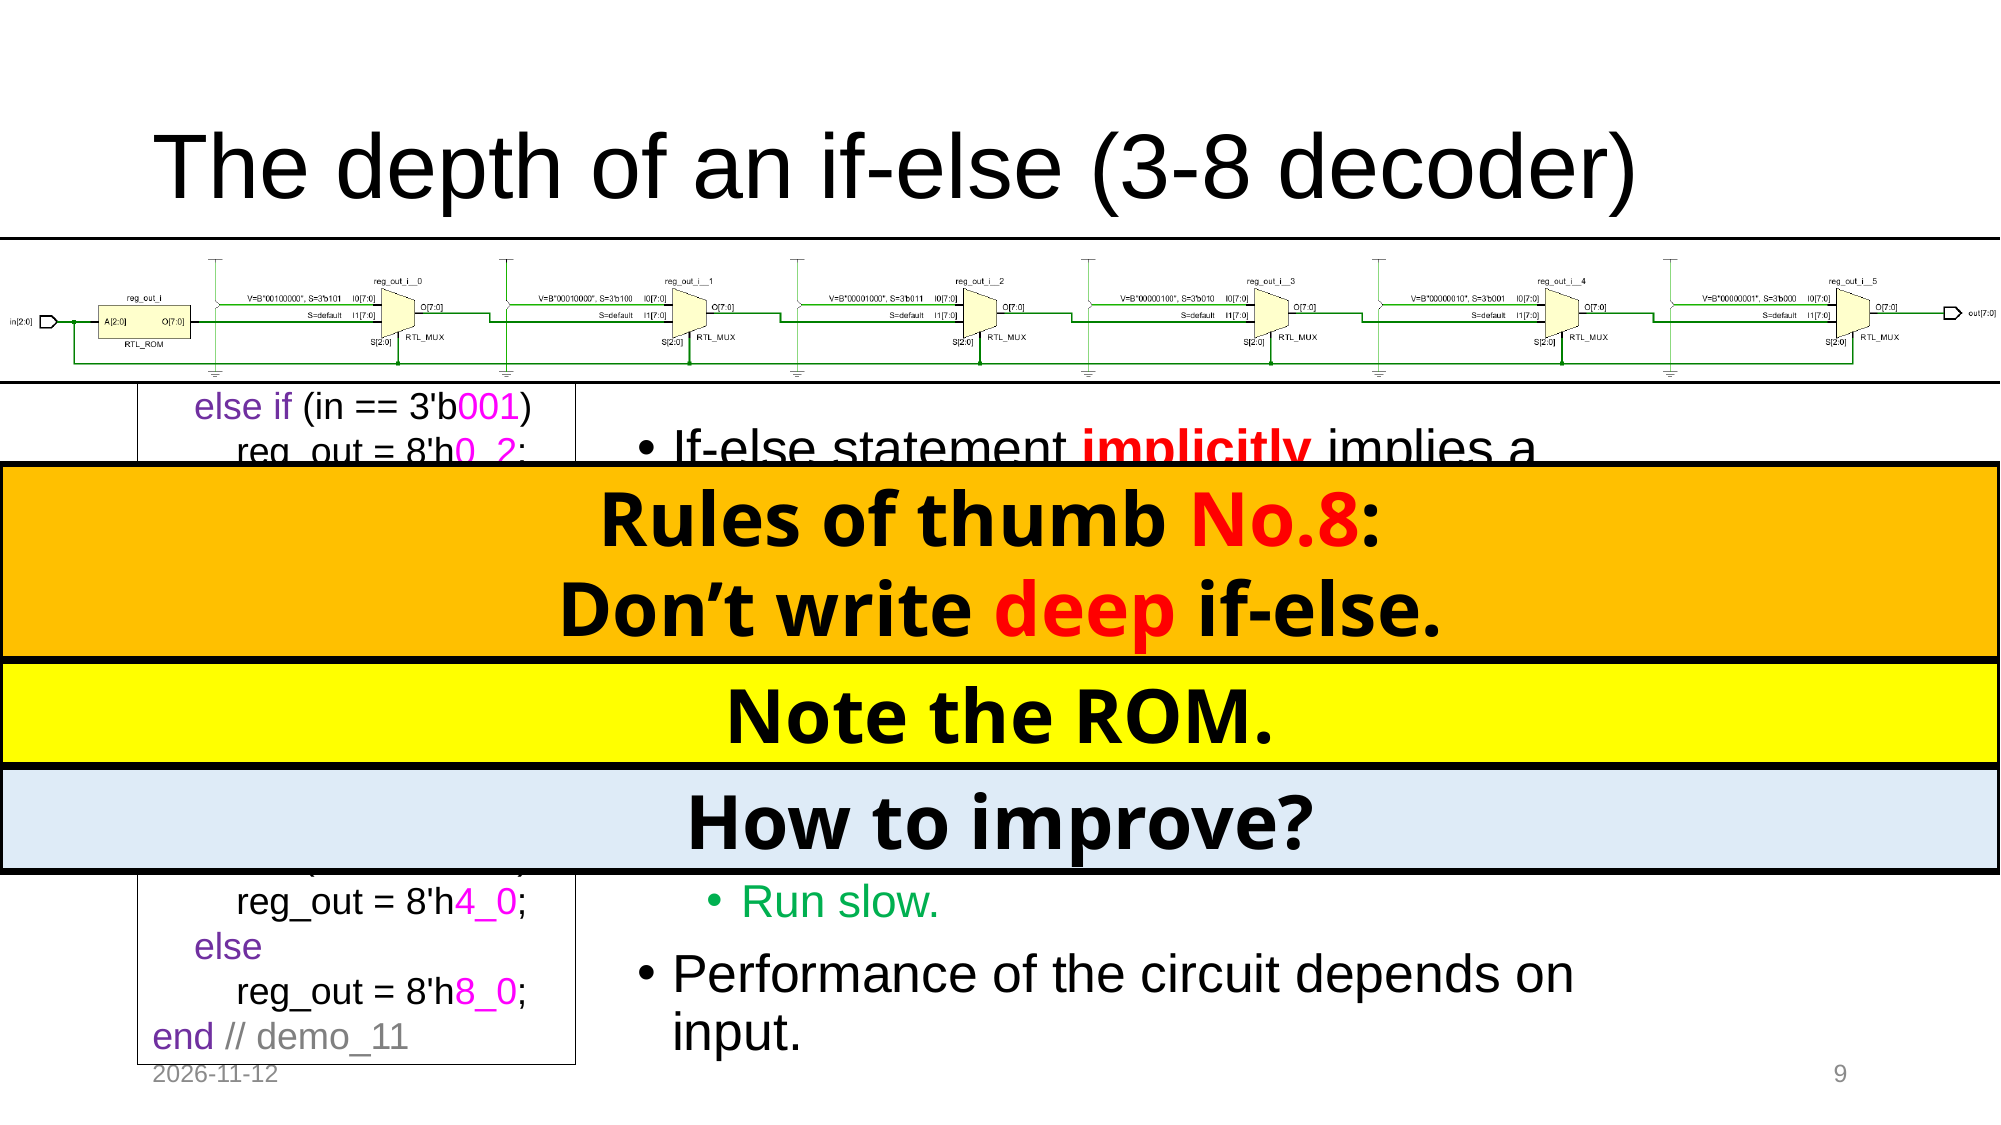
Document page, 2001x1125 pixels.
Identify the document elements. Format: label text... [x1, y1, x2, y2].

slide_number 9 [1412, 1042, 1863, 1103]
title The depth of an if-else (3-8 decoder) [137, 59, 1863, 237]
text_box Note the ROM. [0, 660, 2000, 766]
text_box always @ (in) begin if (in == 3'b000) reg_out = 8'h0_1; else if (in == 3'b001) reg_out = 8'h0_2; else if (in == 3'b010) reg_out = 8'h0_4; else if (in == 3'b011) reg_out = 8'h0_8; else if (in == 3'b100) reg_out = 8'h1_0; else if (in == 3'b101) reg_out = 8'h2_0; else if (in == 3'b110) reg_out = 8'h4_0; else reg_out = 8'h8_0; end // demo_11 [137, 384, 576, 463]
text_box Rules of thumb No.8: Don’t write deep if-else. [0, 463, 2000, 659]
list If-else statement implicitly implies a priority-based decoding process. The first if statement is checked first. Short data path. Run fast. The last if statement is checked last. Long data path. Run slow. Performance of the circuit depends on input. [622, 413, 1672, 463]
picture [0, 239, 2000, 381]
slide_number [137, 1042, 588, 1103]
list If-else statement implicitly implies a priority-based decoding process. The first if statement is checked first. Short data path. Run fast. The last if statement is checked last. Long data path. Run slow. Performance of the circuit depends on input. [622, 872, 1672, 1073]
text_box always @ (in) begin if (in == 3'b000) reg_out = 8'h0_1; else if (in == 3'b001) reg_out = 8'h0_2; else if (in == 3'b010) reg_out = 8'h0_4; else if (in == 3'b011) reg_out = 8'h0_8; else if (in == 3'b100) reg_out = 8'h1_0; else if (in == 3'b101) reg_out = 8'h2_0; else if (in == 3'b110) reg_out = 8'h4_0; else reg_out = 8'h8_0; end // demo_11 [137, 872, 576, 1042]
text_box How to improve? [0, 766, 2000, 872]
